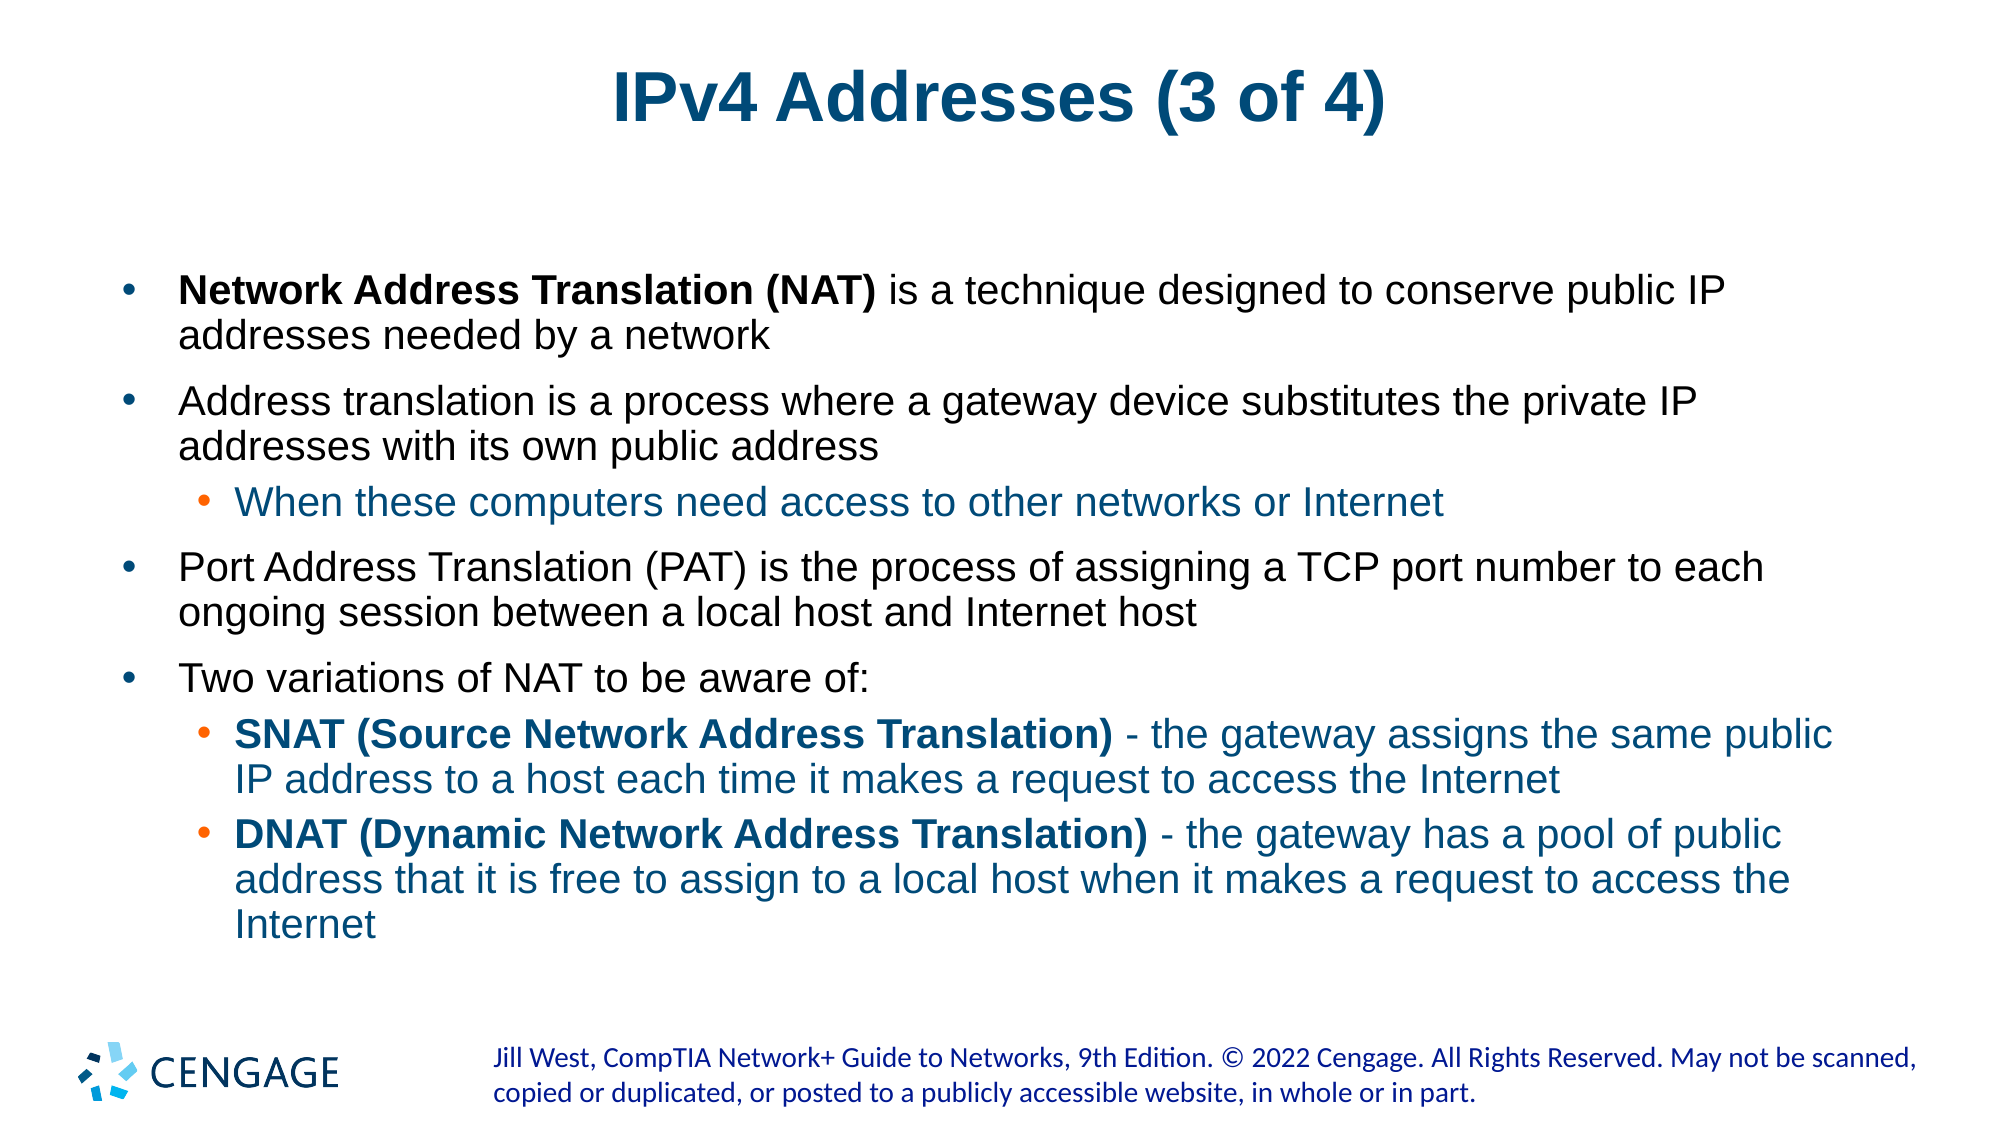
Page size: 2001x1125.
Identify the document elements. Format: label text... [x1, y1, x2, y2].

picture [78, 1042, 338, 1101]
title IPv4 Addresses (3 of 4) [137, 59, 1863, 171]
list Network Address Translation (NAT) is a technique designed to conserve public IP addresses needed by a network Address translation is a process where a gateway device substitutes the private IP addresses with its own public address When these computers need access to other networks or Internet Port Address Translation (PAT) is the process of assigning a TCP port number to each ongoing session between a local host and Internet host Two variations of NAT to be aware of: SNAT (Source Network Address Translation) - the gateway assigns the same public IP address to a host each time it makes a request to access the Internet DNAT (Dynamic Network Address Translation) - the gateway has a pool of public address that it is free to assign to a local host when it makes a request to access the Internet [121, 268, 1880, 990]
